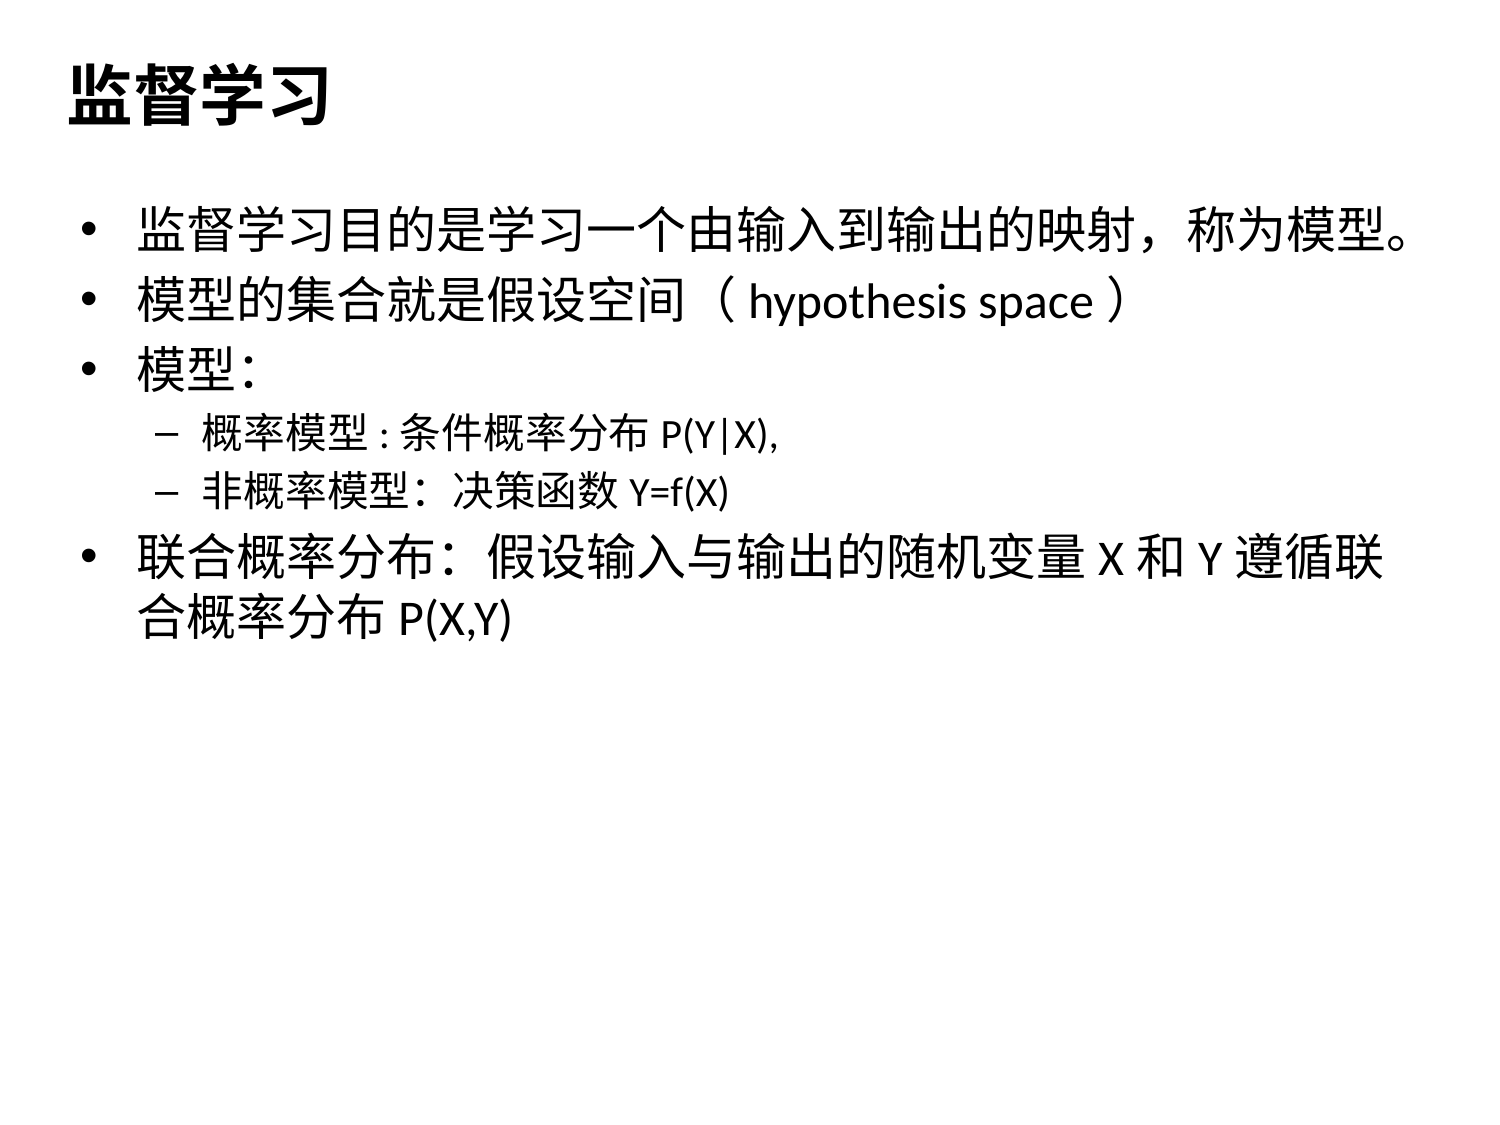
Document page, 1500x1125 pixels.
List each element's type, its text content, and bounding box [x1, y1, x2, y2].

title 监督学习 [0, 0, 1350, 188]
picture [17, 250, 518, 361]
list 监督学习目的是学习一个由输入到输出的映射，称为模型。 模型的集合就是假设空间（hypothesis space） 模型： 概率模型:条件概率分布P(Y|X), 非概率模型：决策函数Y=f(X) 联合概率分布：假设输入与输出的随机变量X和Y遵循联合概率分布P(X,Y) [64, 190, 1415, 934]
